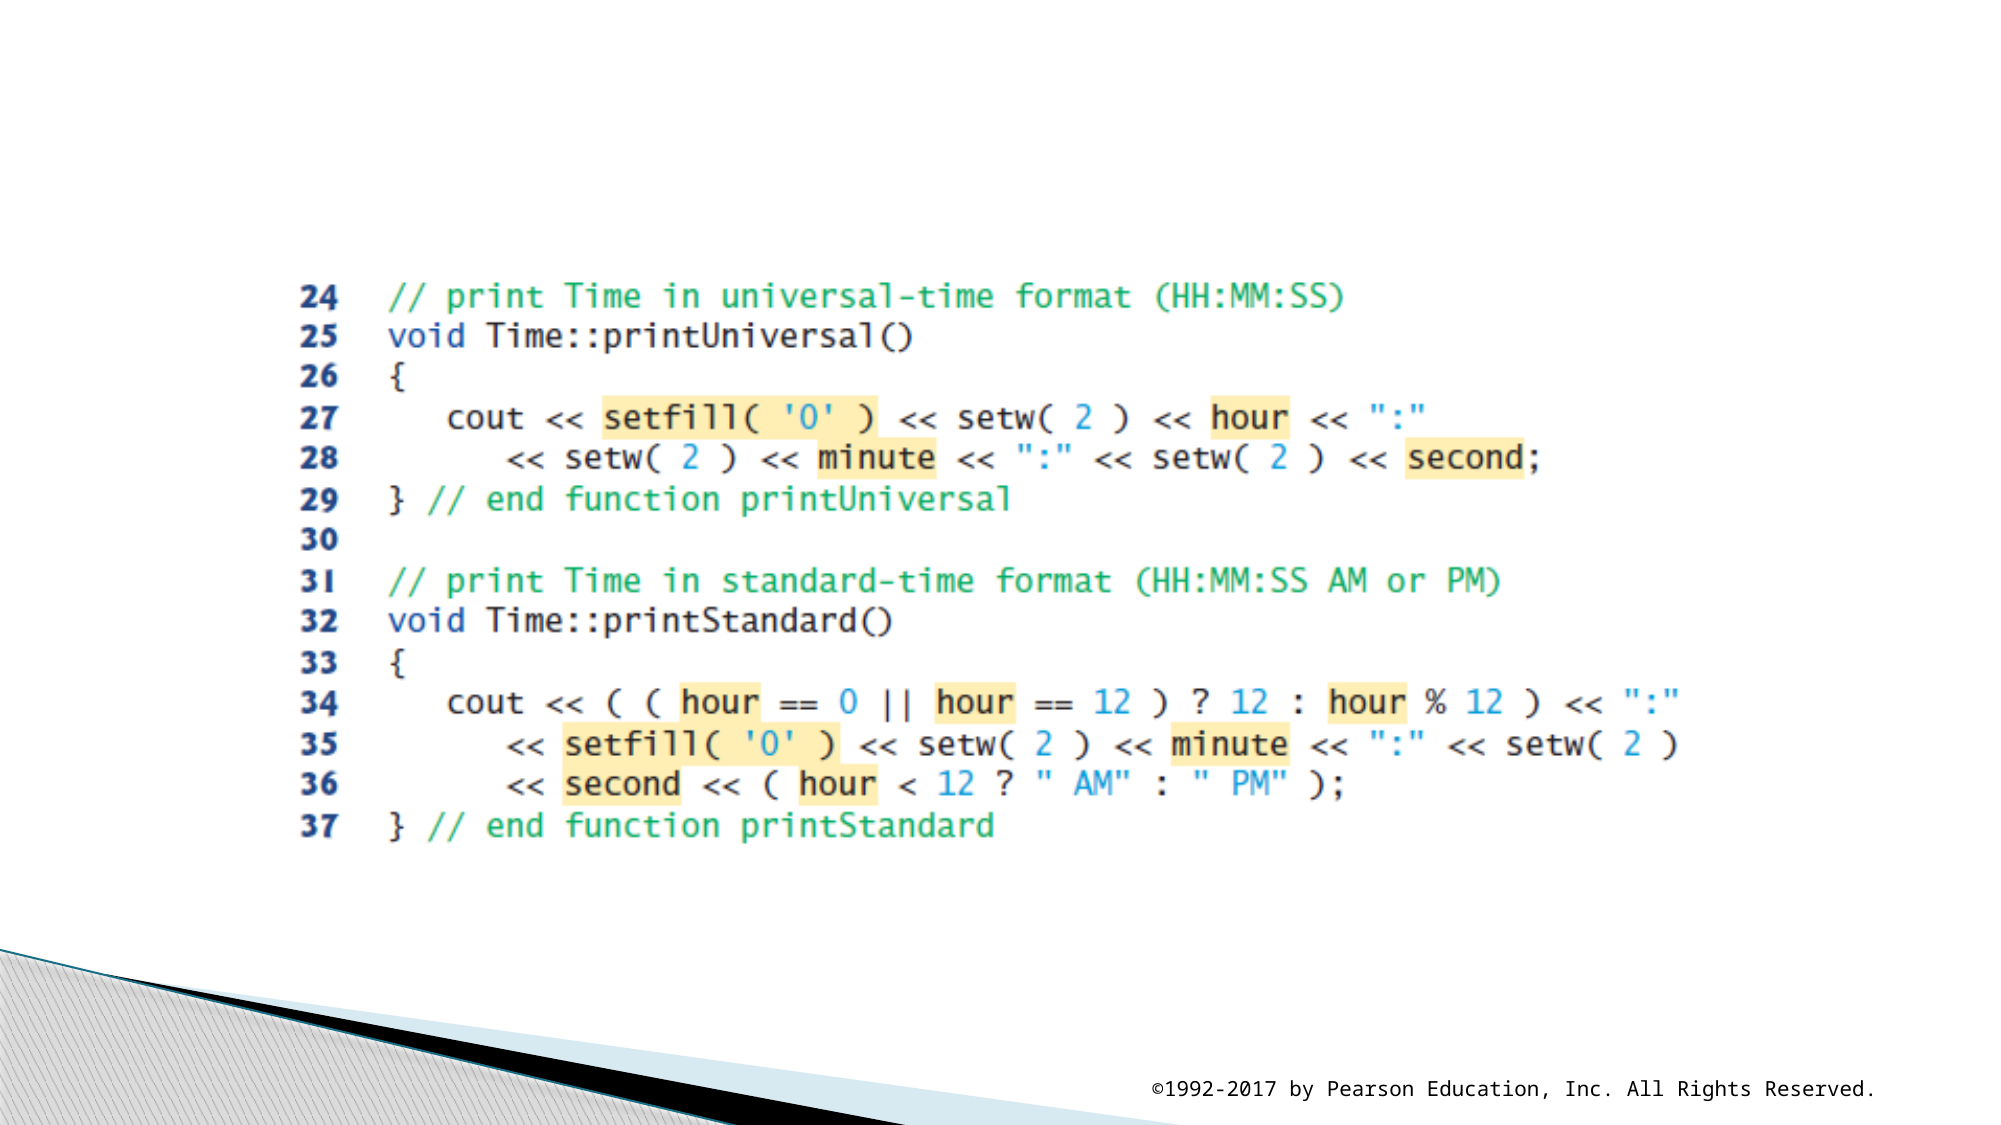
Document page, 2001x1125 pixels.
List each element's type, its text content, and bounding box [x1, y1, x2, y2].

footer ©1992-2017 by Pearson Education, Inc. All Rights Reserved. [866, 1051, 1892, 1112]
picture [291, 280, 1709, 844]
